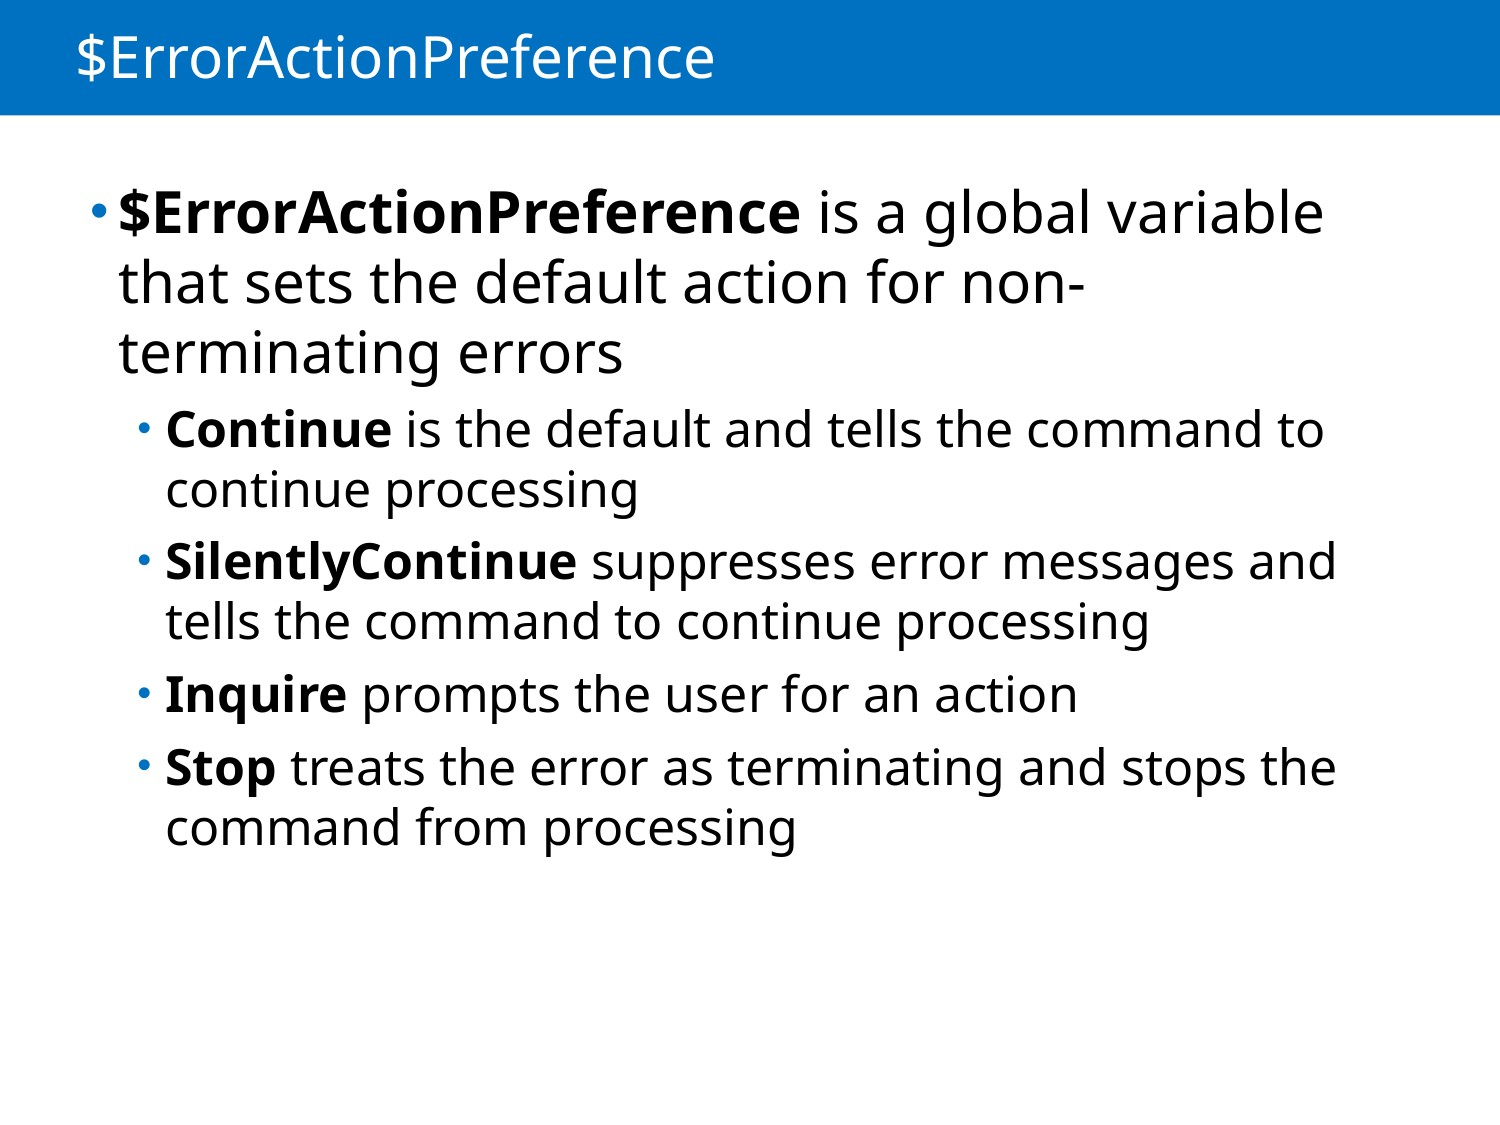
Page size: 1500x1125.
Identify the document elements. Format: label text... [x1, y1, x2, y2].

text_box $ErrorActionPreference is a global variable that sets the default action for non-terminating errors Continue is the default and tells the command to continue processing SilentlyContinue suppresses error messages and tells the command to continue processing Inquire prompts the user for an action Stop treats the error as terminating and stops the command from processing [75, 167, 1408, 1012]
title $ErrorActionPreference [75, 0, 1351, 122]
